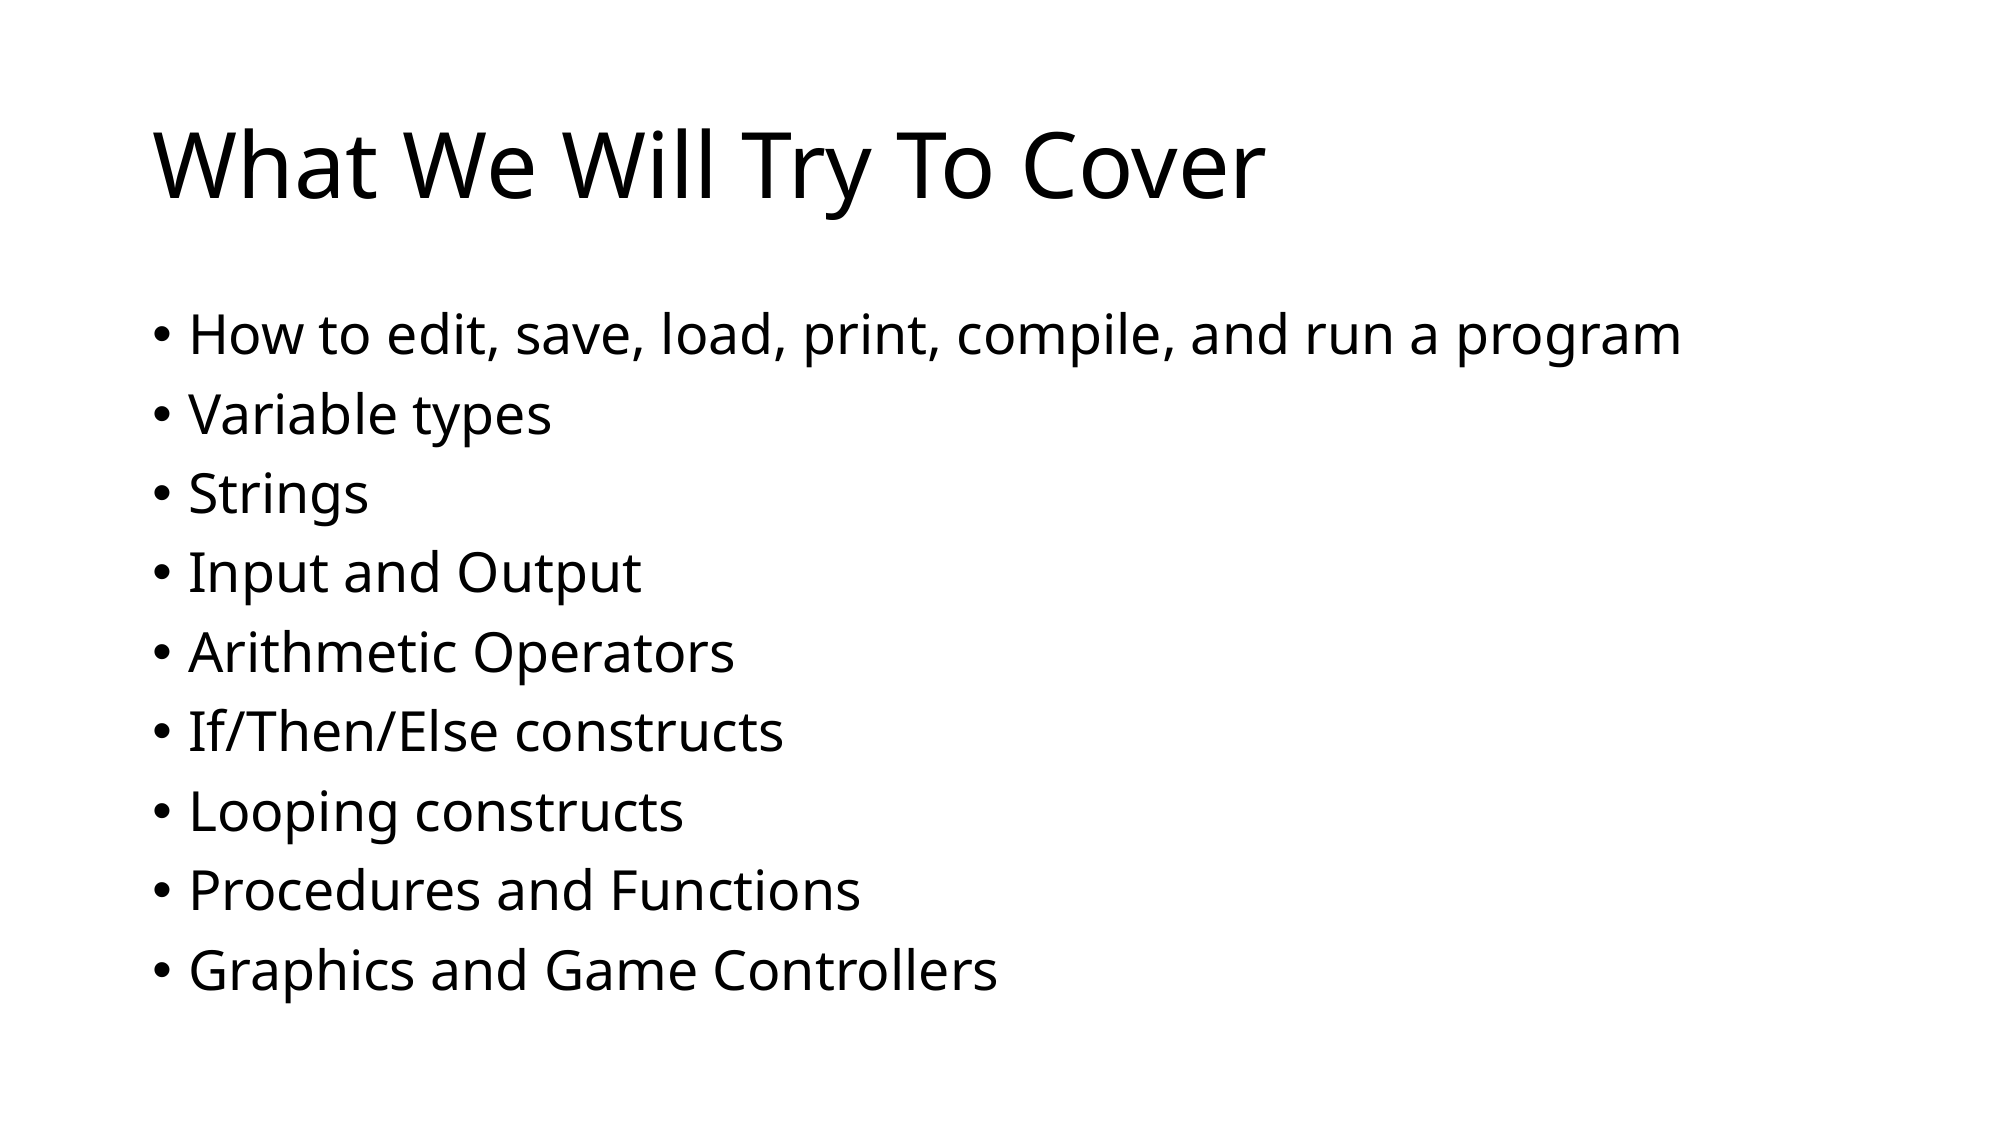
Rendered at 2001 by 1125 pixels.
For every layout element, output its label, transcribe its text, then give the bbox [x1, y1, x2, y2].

title What We Will Try To Cover [137, 59, 1863, 278]
list How to edit, save, load, print, compile, and run a program Variable types Strings Input and Output Arithmetic Operators If/Then/Else constructs Looping constructs Procedures and Functions Graphics and Game Controllers [137, 299, 1863, 1014]
